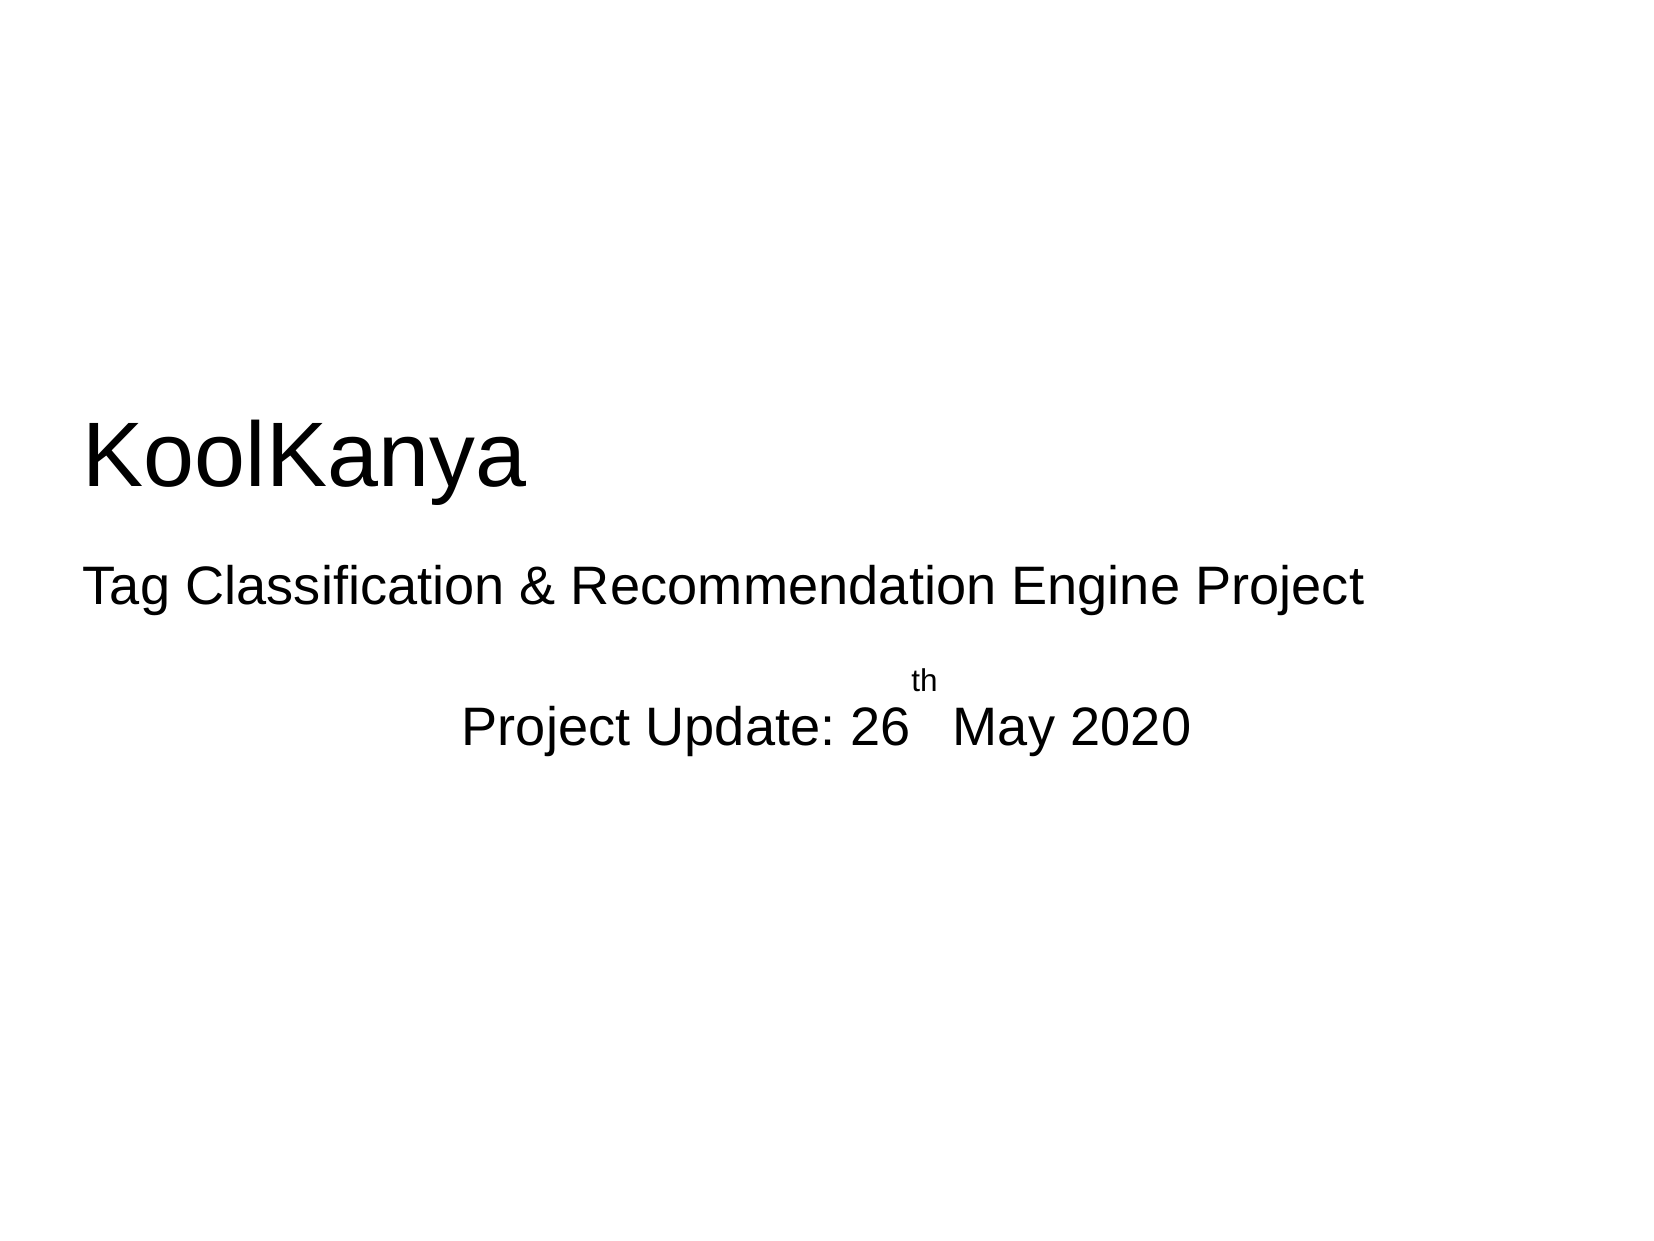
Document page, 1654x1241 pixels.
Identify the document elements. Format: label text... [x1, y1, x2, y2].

text_box KoolKanya Tag Classification & Recommendation Engine Project Project Update: 26th May 2020 [82, 381, 1571, 771]
